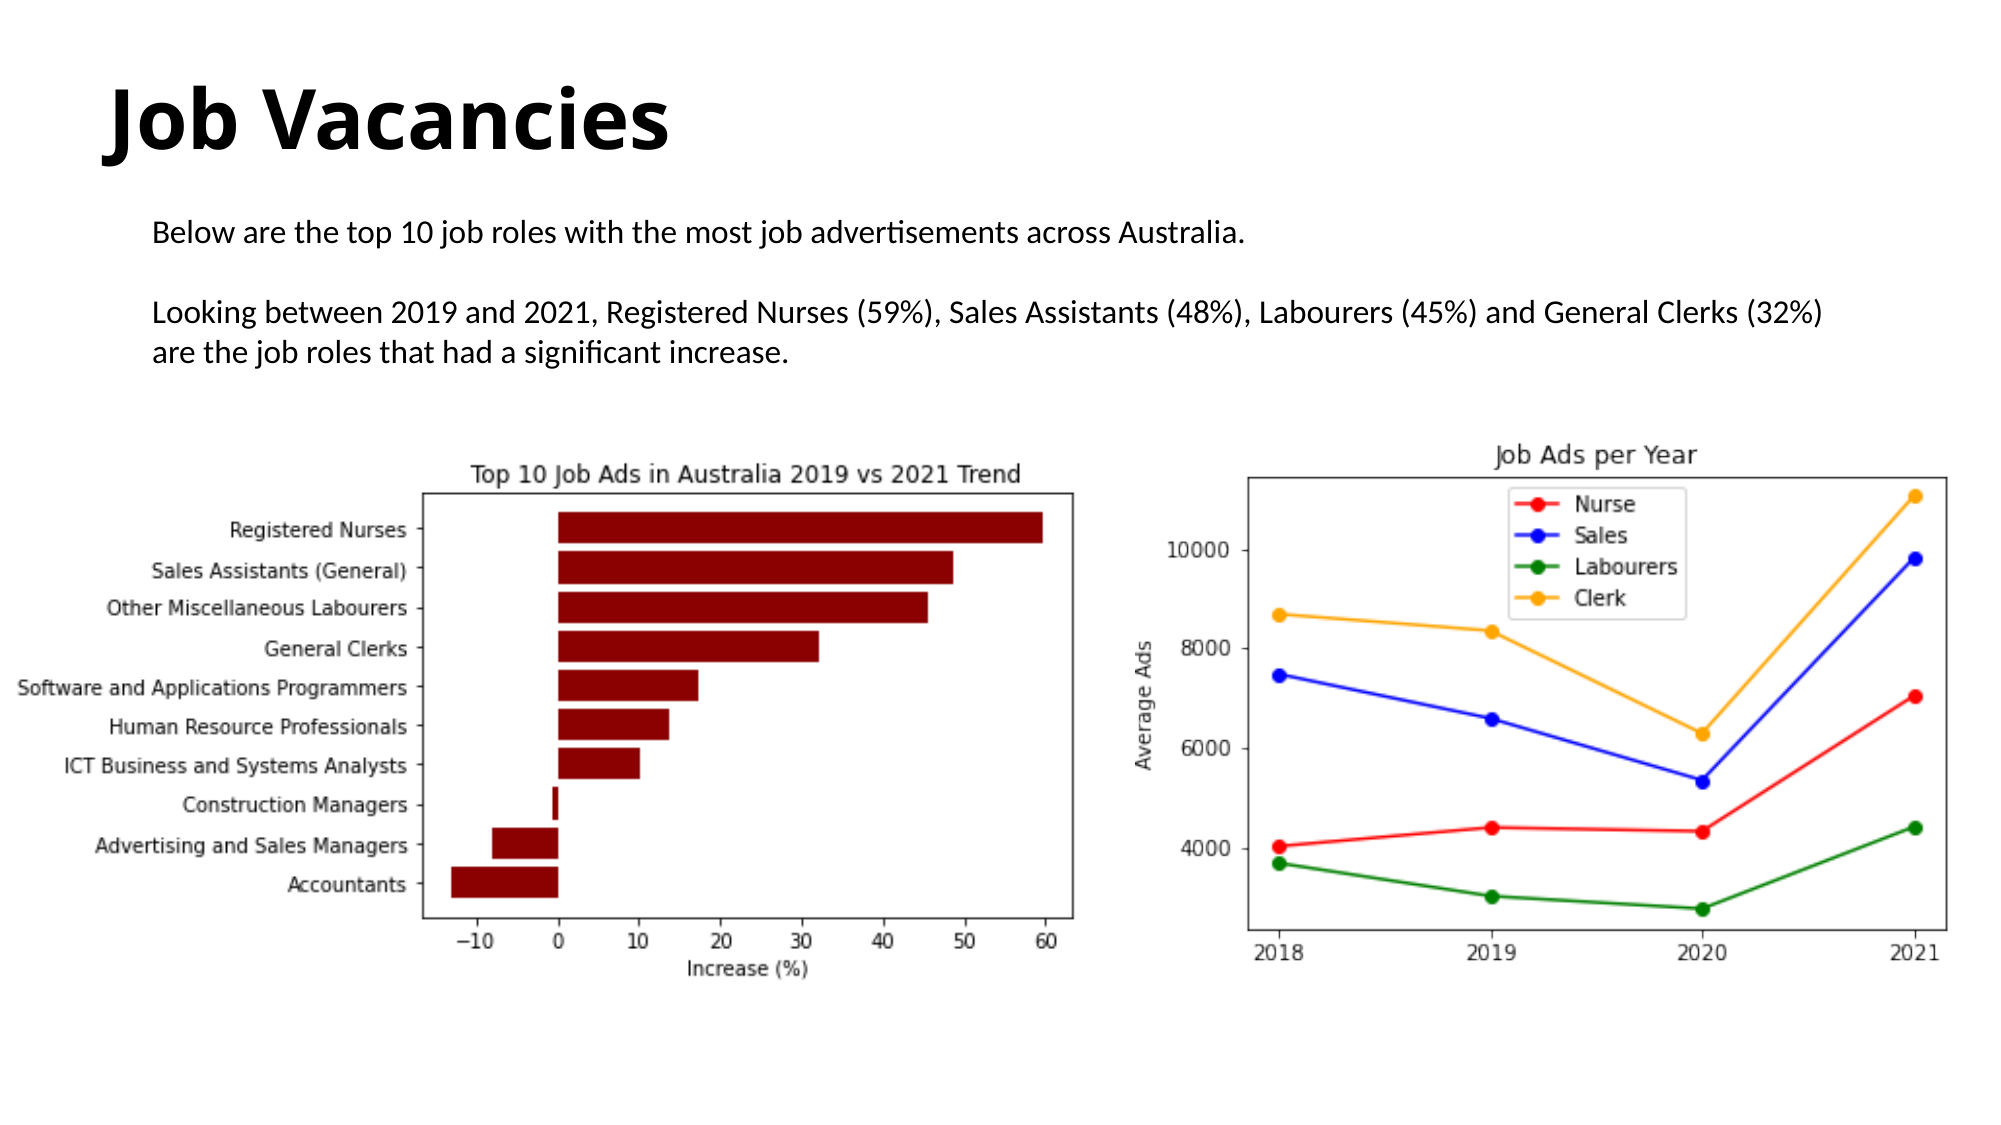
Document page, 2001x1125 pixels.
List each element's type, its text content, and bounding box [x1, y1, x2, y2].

picture [1135, 404, 2000, 1005]
text_box Below are the top 10 job roles with the most job advertisements across Australia. Looking between 2019 and 2021, Registered Nurses (59%), Sales Assistants (48%), Labourers (45%) and General Clerks (32%) are the job roles that had a significant increase. [137, 203, 1863, 378]
picture [12, 454, 1086, 988]
title Job Vacancies [93, 14, 1819, 232]
